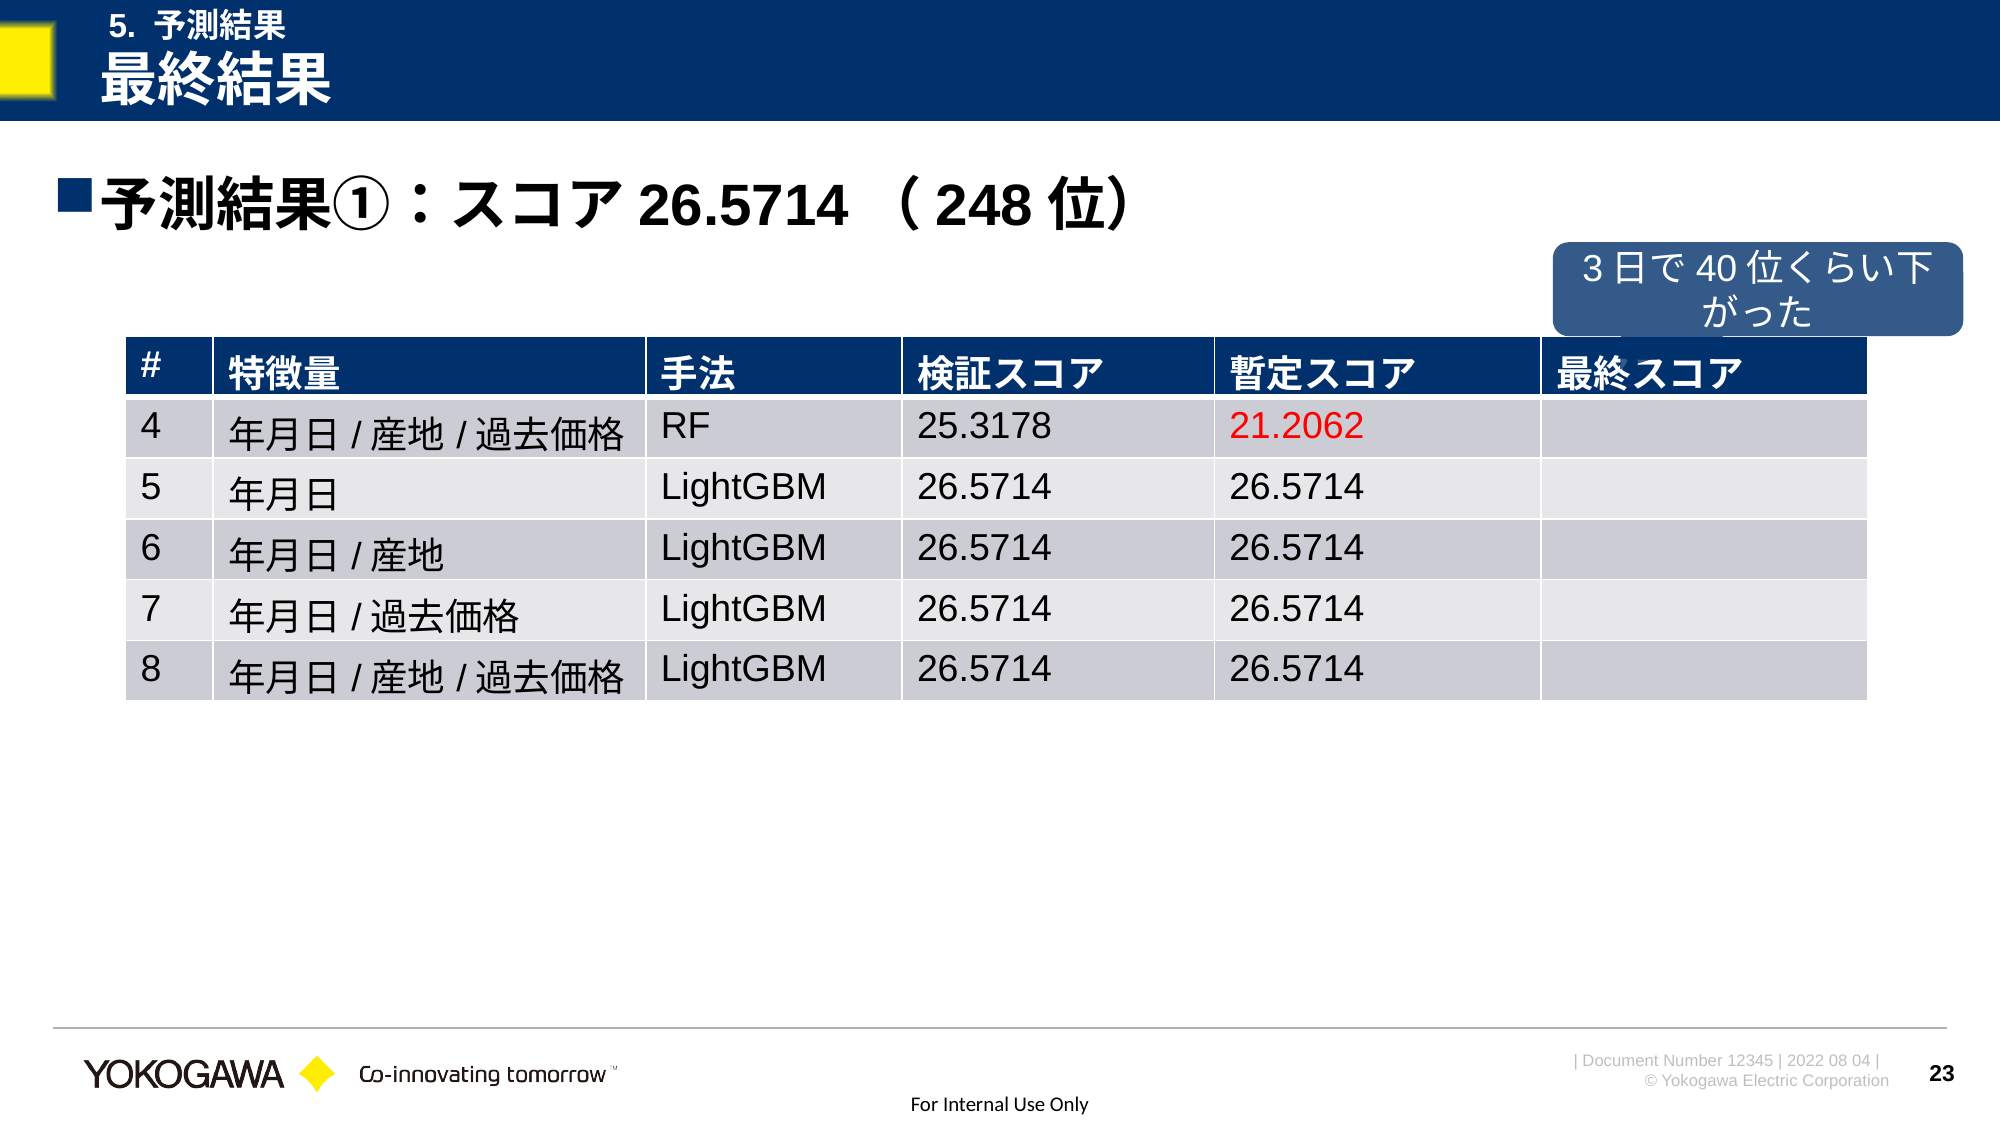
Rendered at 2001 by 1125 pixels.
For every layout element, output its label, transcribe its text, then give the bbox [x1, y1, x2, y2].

table_cell LightGBM [647, 580, 901, 640]
table_cell 26.5714 [1215, 459, 1540, 518]
table_header 暫定スコア [1215, 337, 1540, 394]
table_cell LightGBM [647, 459, 901, 518]
slide_number 23 [1904, 1042, 1970, 1103]
table_cell 21.2062 [1215, 400, 1540, 457]
table_cell 7 [126, 580, 212, 640]
table_header 手法 [647, 337, 901, 394]
table_header 最終スコア [1542, 337, 1867, 394]
table_cell [1542, 459, 1867, 518]
table_header 特徴量 [214, 337, 645, 394]
table_cell [1542, 520, 1867, 579]
title 最終結果 [84, 39, 1955, 125]
table_cell 年月日/産地/過去価格 [214, 400, 645, 457]
table_cell 25.3178 [903, 400, 1214, 457]
table_cell 26.5714 [1215, 580, 1540, 640]
table_cell [1542, 641, 1867, 700]
picture [0, 6, 69, 115]
table_cell [1542, 400, 1867, 457]
table_header # [126, 337, 212, 394]
table_cell 8 [126, 641, 212, 700]
table_cell 5 [126, 459, 212, 518]
table_cell 年月日 [214, 459, 645, 518]
table_cell 26.5714 [903, 641, 1214, 700]
table_cell 6 [126, 520, 212, 579]
picture [83, 1055, 617, 1093]
text_box 予測結果①：スコア26.5714（248位） [38, 167, 1955, 253]
table_cell 4 [126, 400, 212, 457]
table_cell 年月日/産地 [214, 520, 645, 579]
text_box 3日で40位くらい下がった [1551, 241, 1965, 371]
table_cell 26.5714 [903, 580, 1214, 640]
table_cell LightGBM [647, 520, 901, 579]
table_cell 26.5714 [903, 520, 1214, 579]
table_cell 年月日/過去価格 [214, 580, 645, 640]
table_cell 26.5714 [1215, 641, 1540, 700]
table_cell [1542, 580, 1867, 640]
text_box 5. 予測結果 [93, 0, 559, 52]
table_header 検証スコア [903, 337, 1214, 394]
table_cell LightGBM [647, 641, 901, 700]
table_cell 26.5714 [903, 459, 1214, 518]
table_cell RF [647, 400, 901, 457]
table_cell 年月日/産地/過去価格 [214, 641, 645, 700]
table_cell 26.5714 [1215, 520, 1540, 579]
